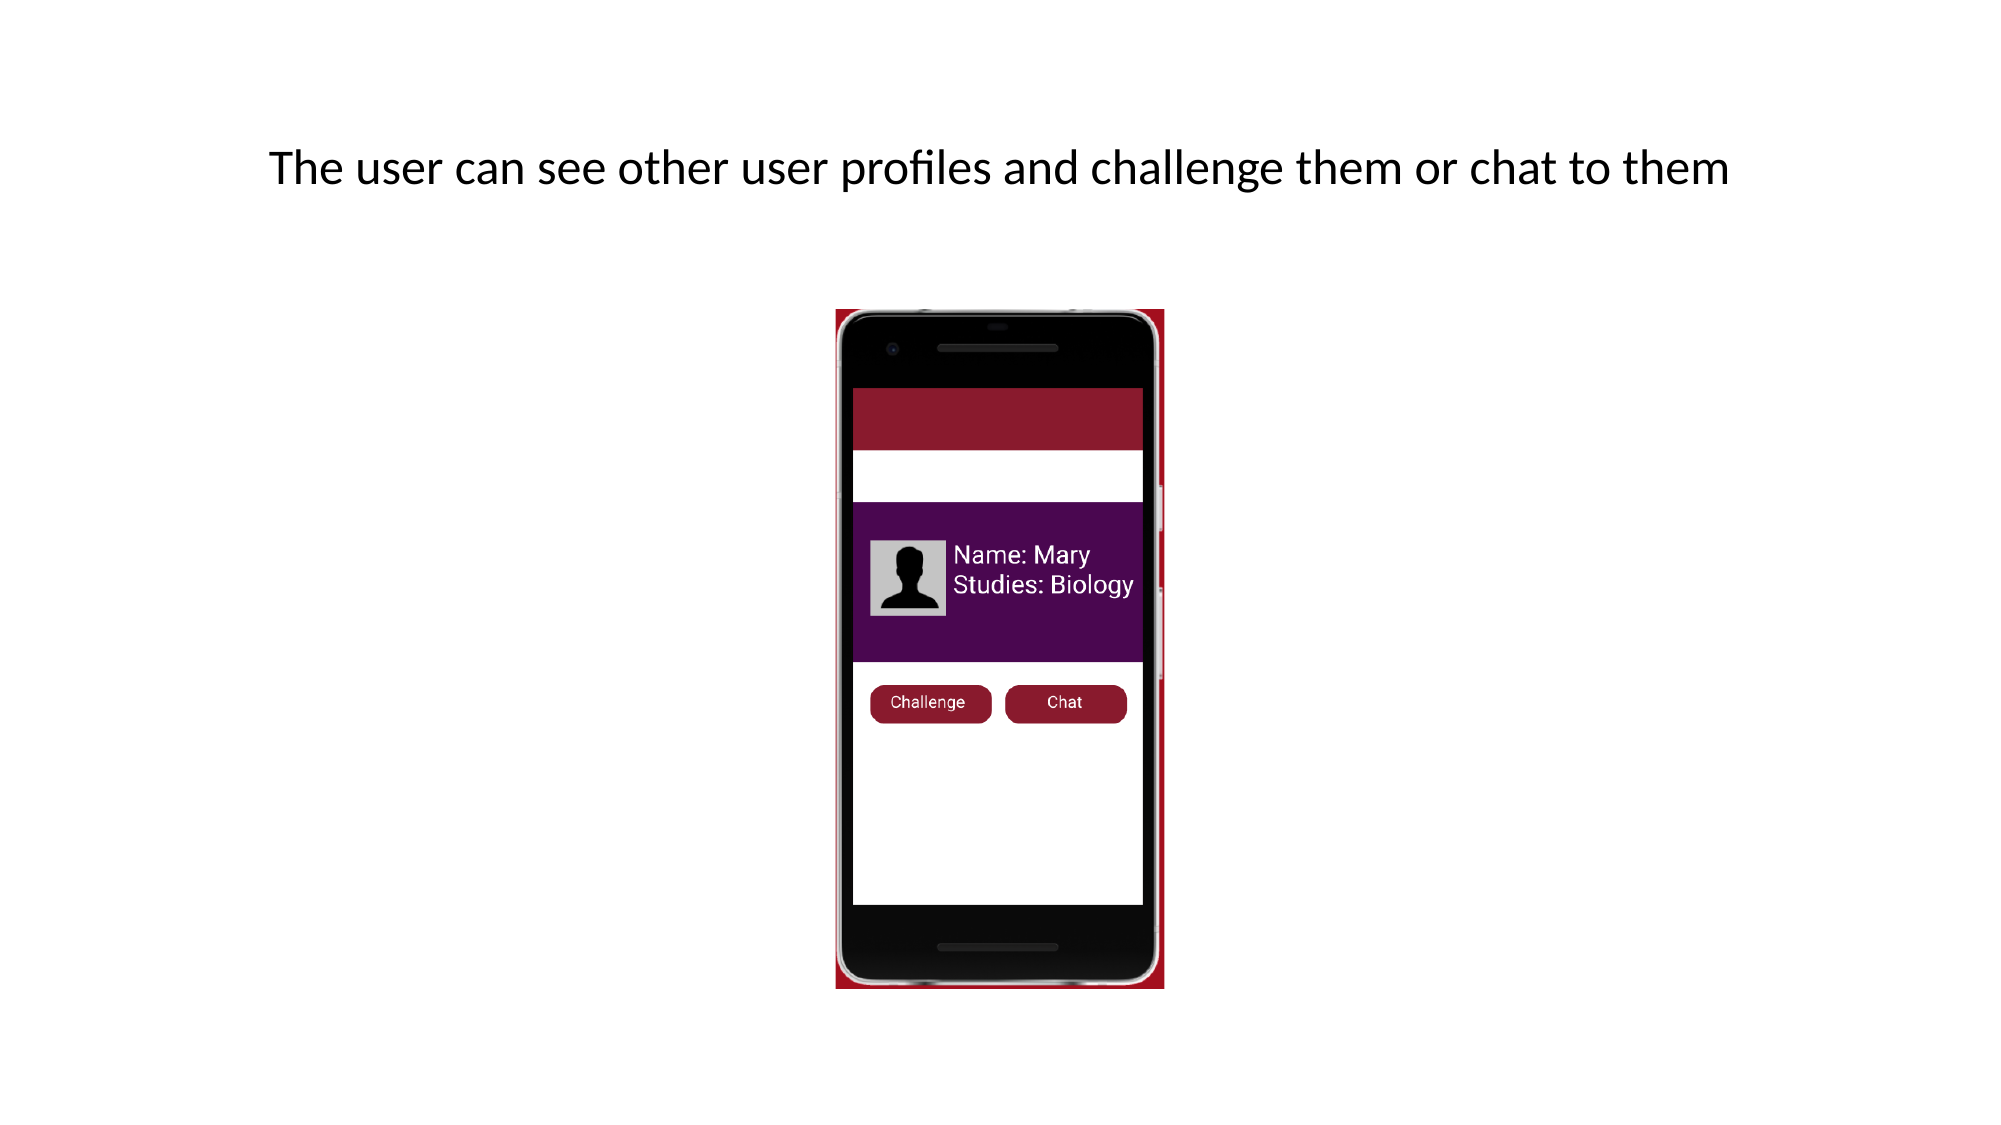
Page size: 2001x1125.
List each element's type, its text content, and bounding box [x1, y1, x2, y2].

picture [835, 309, 1165, 989]
title The user can see other user profiles and challenge them or chat to them [137, 59, 1863, 278]
